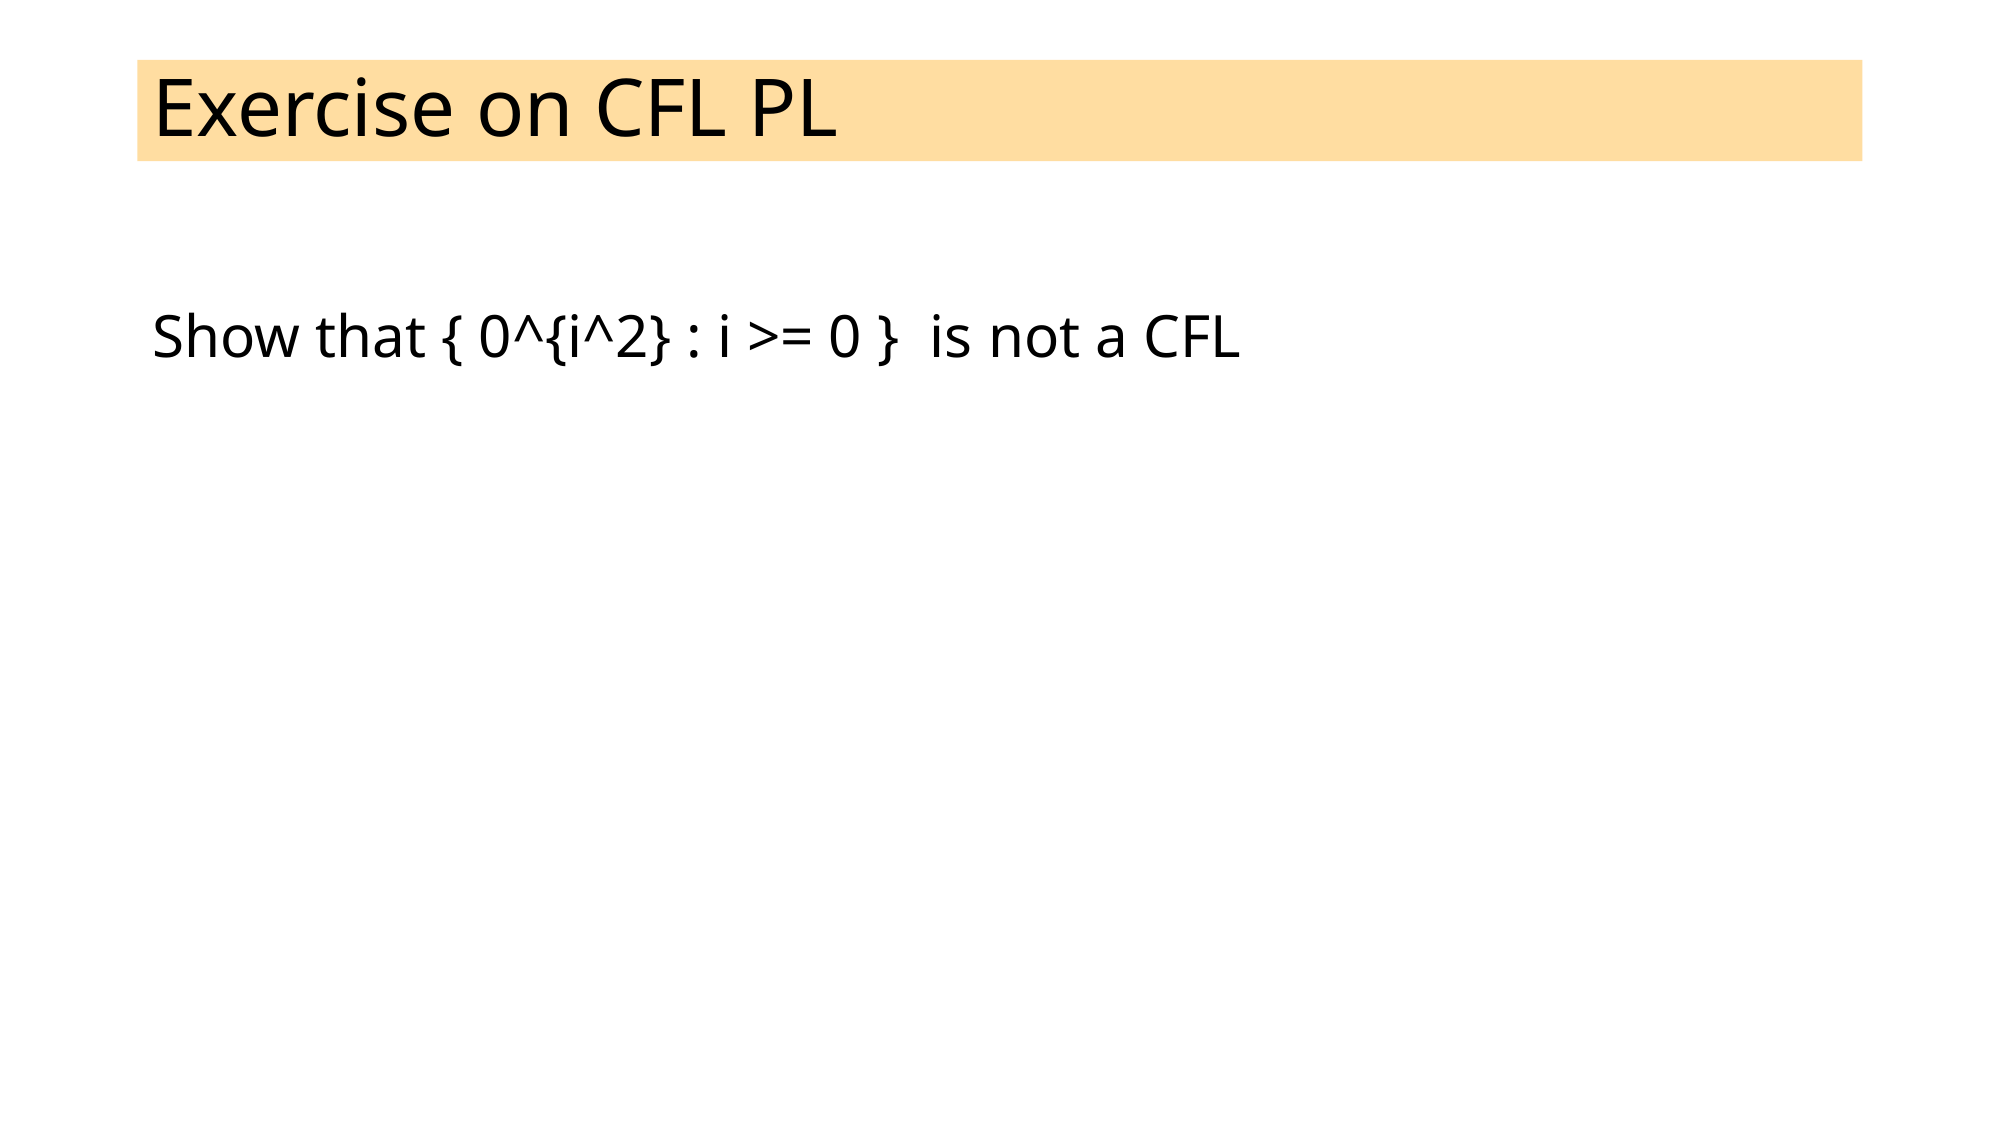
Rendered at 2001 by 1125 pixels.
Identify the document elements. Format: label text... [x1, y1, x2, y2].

title Exercise on CFL PL [137, 59, 1863, 162]
list Show that { 0^{i^2} : i >= 0 } is not a CFL [137, 299, 1863, 1014]
